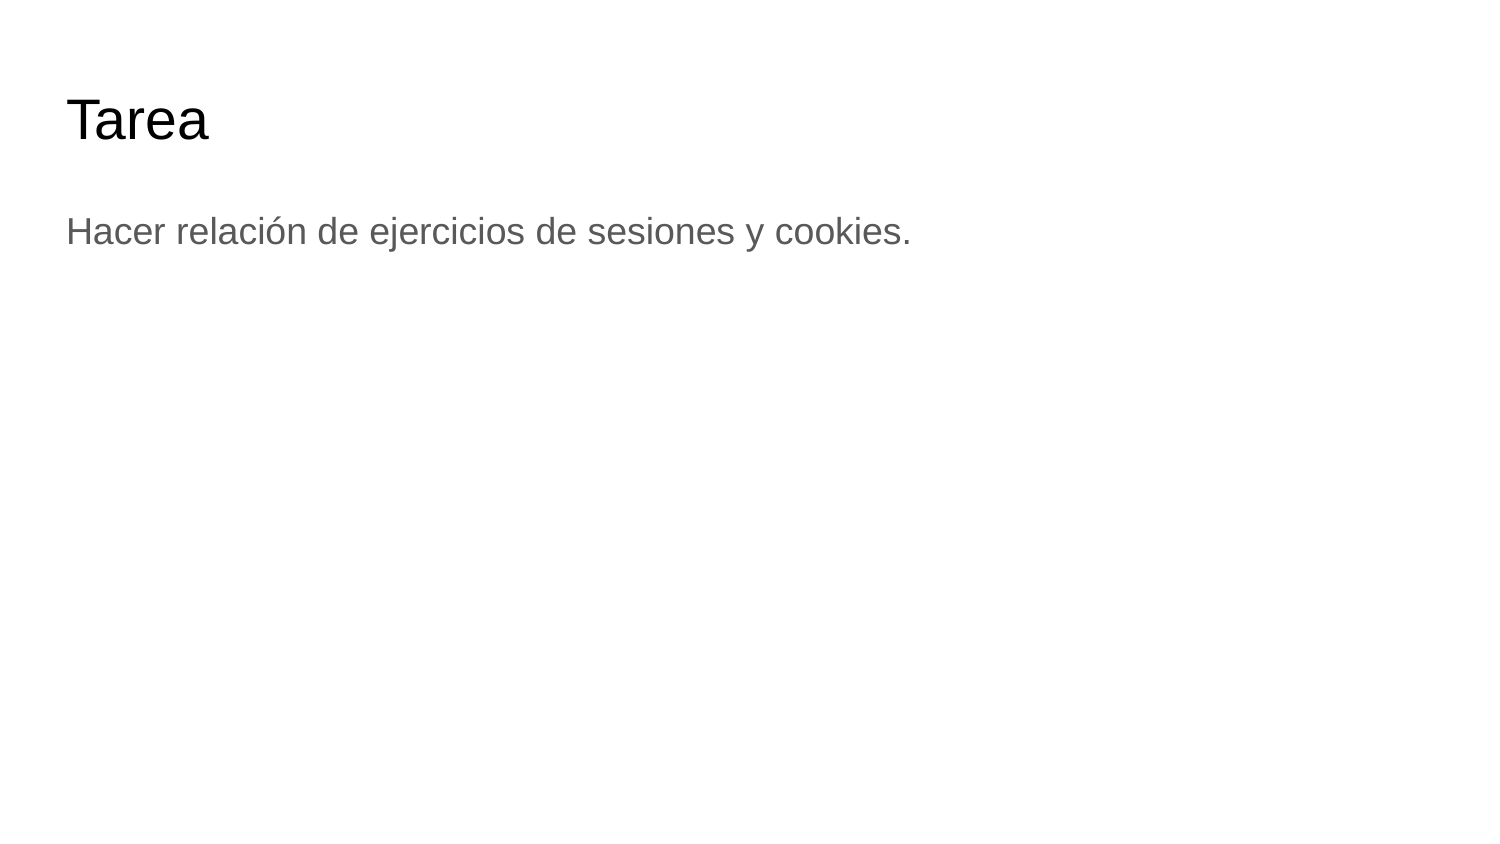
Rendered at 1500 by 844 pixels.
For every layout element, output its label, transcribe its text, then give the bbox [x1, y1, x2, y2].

list Hacer relación de ejercicios de sesiones y cookies. [51, 189, 1449, 750]
title Tarea [51, 72, 1449, 167]
